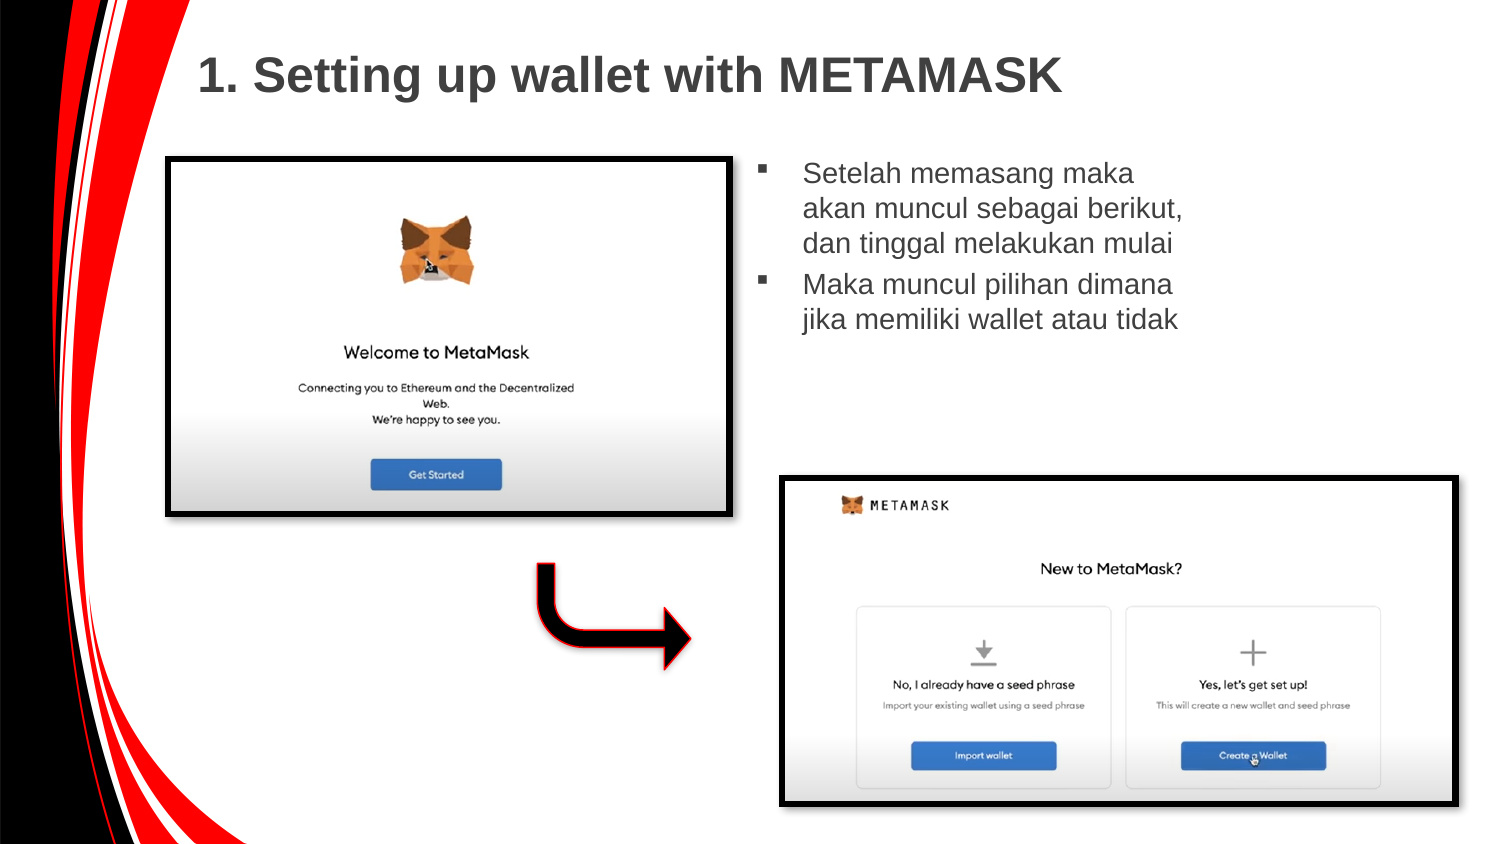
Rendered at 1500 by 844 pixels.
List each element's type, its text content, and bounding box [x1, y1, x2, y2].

picture [170, 161, 727, 511]
list [277, 124, 1412, 200]
title 1. Setting up wallet with METAMASK [182, 0, 1417, 146]
list Setelah memasang maka akan muncul sebagai berikut, dan tinggal melakukan mulai Maka muncul pilihan dimana jika memiliki wallet atau tidak [690, 147, 1199, 396]
picture [0, 0, 1500, 844]
text_box [536, 562, 692, 671]
